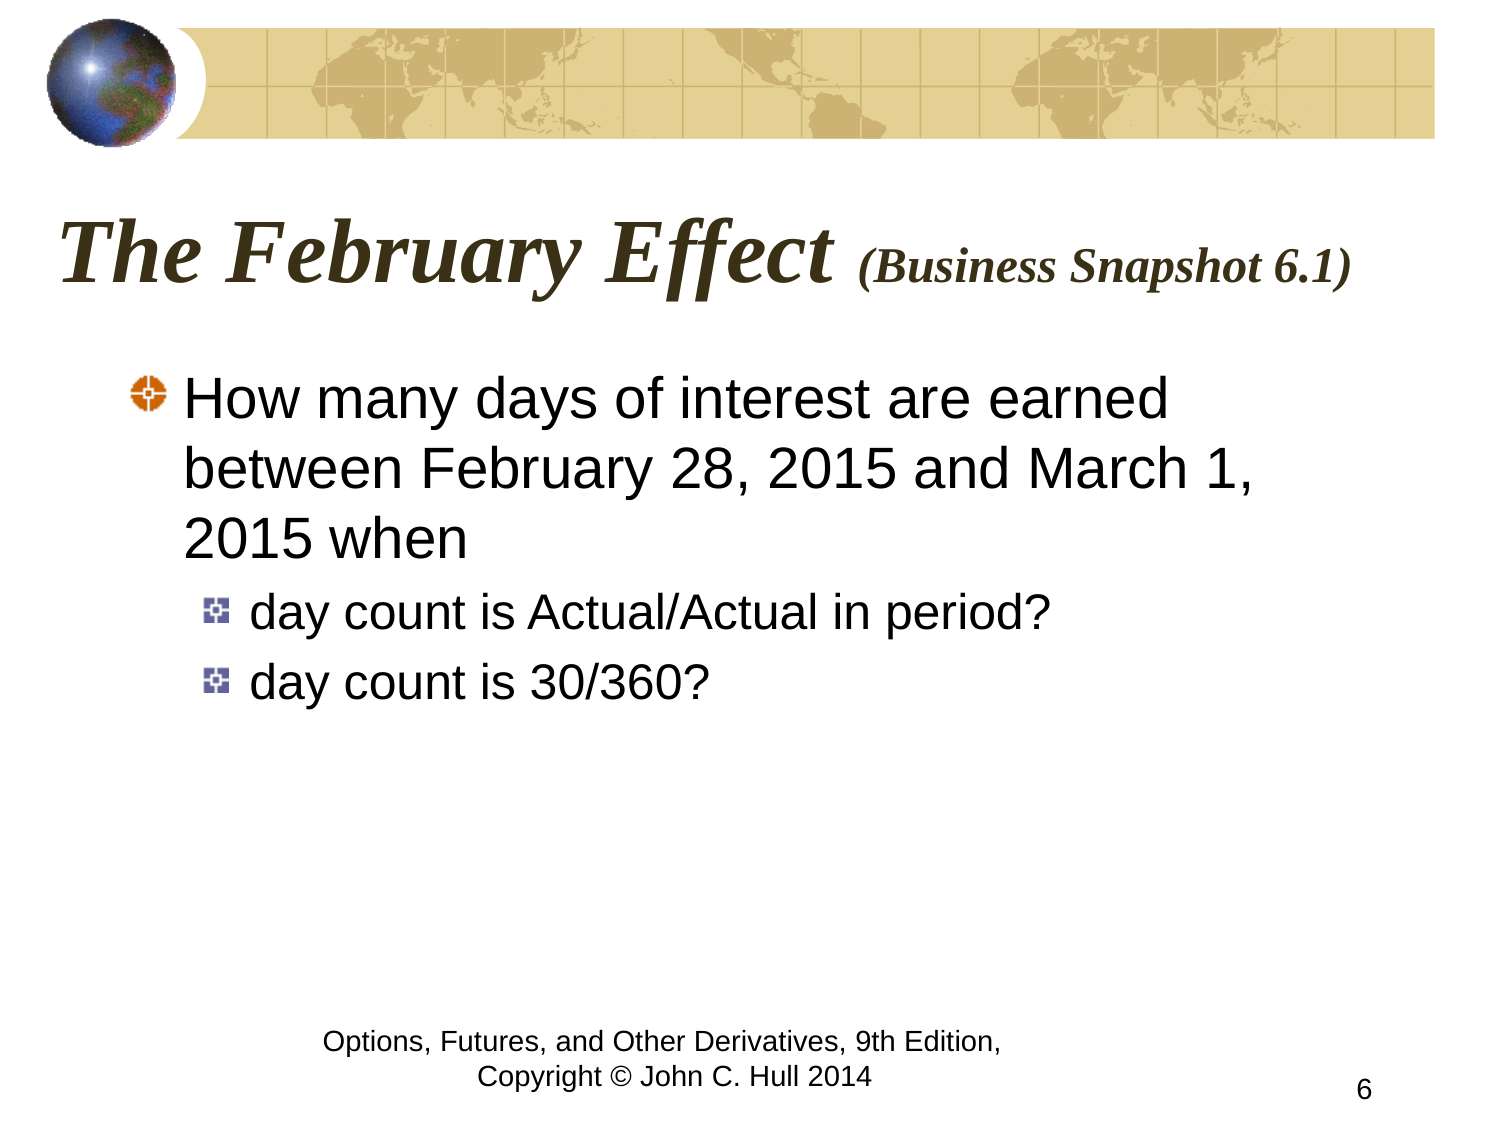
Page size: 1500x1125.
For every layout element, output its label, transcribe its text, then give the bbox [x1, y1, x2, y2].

picture [42, 14, 190, 151]
title The February Effect (Business Snapshot 6.1) [40, 152, 1388, 341]
footer Options, Futures, and Other Derivatives, 9th Edition, Copyright © John C. Hull 2014 [262, 1024, 1088, 1101]
slide_number 6 [1074, 1037, 1388, 1113]
picture [127, 374, 169, 416]
picture [202, 596, 229, 623]
list How many days of interest are earned between February 28, 2015 and March 1, 2015 when day count is Actual/Actual in period? day count is 30/360? [112, 352, 1388, 1028]
picture [202, 666, 229, 693]
